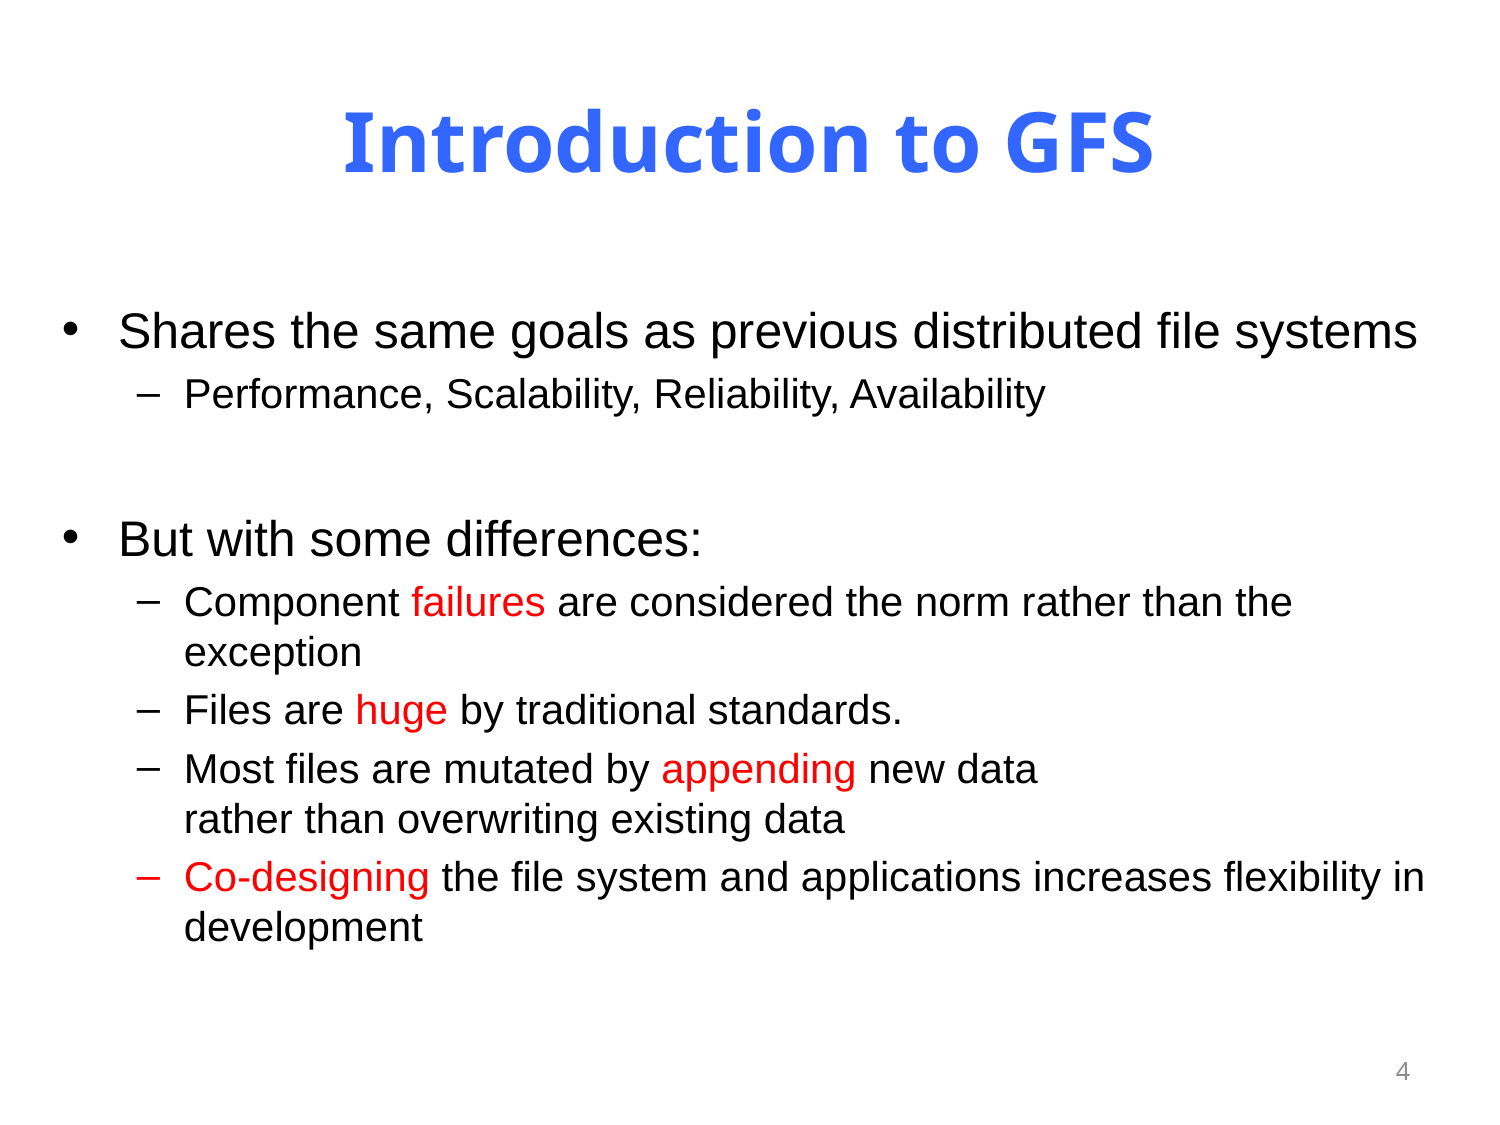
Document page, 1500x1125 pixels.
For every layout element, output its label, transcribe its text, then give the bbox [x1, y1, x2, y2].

slide_number 4 [1074, 1042, 1425, 1103]
title Introduction to GFS [75, 45, 1425, 233]
list Shares the same goals as previous distributed file systems Performance, Scalability, Reliability, Availability But with some differences: Component failures are considered the norm rather than the exception Files are huge by traditional standards. Most files are mutated by appending new data rather than overwriting existing data Co-designing the file system and applications increases flexibility in development [46, 290, 1477, 1043]
